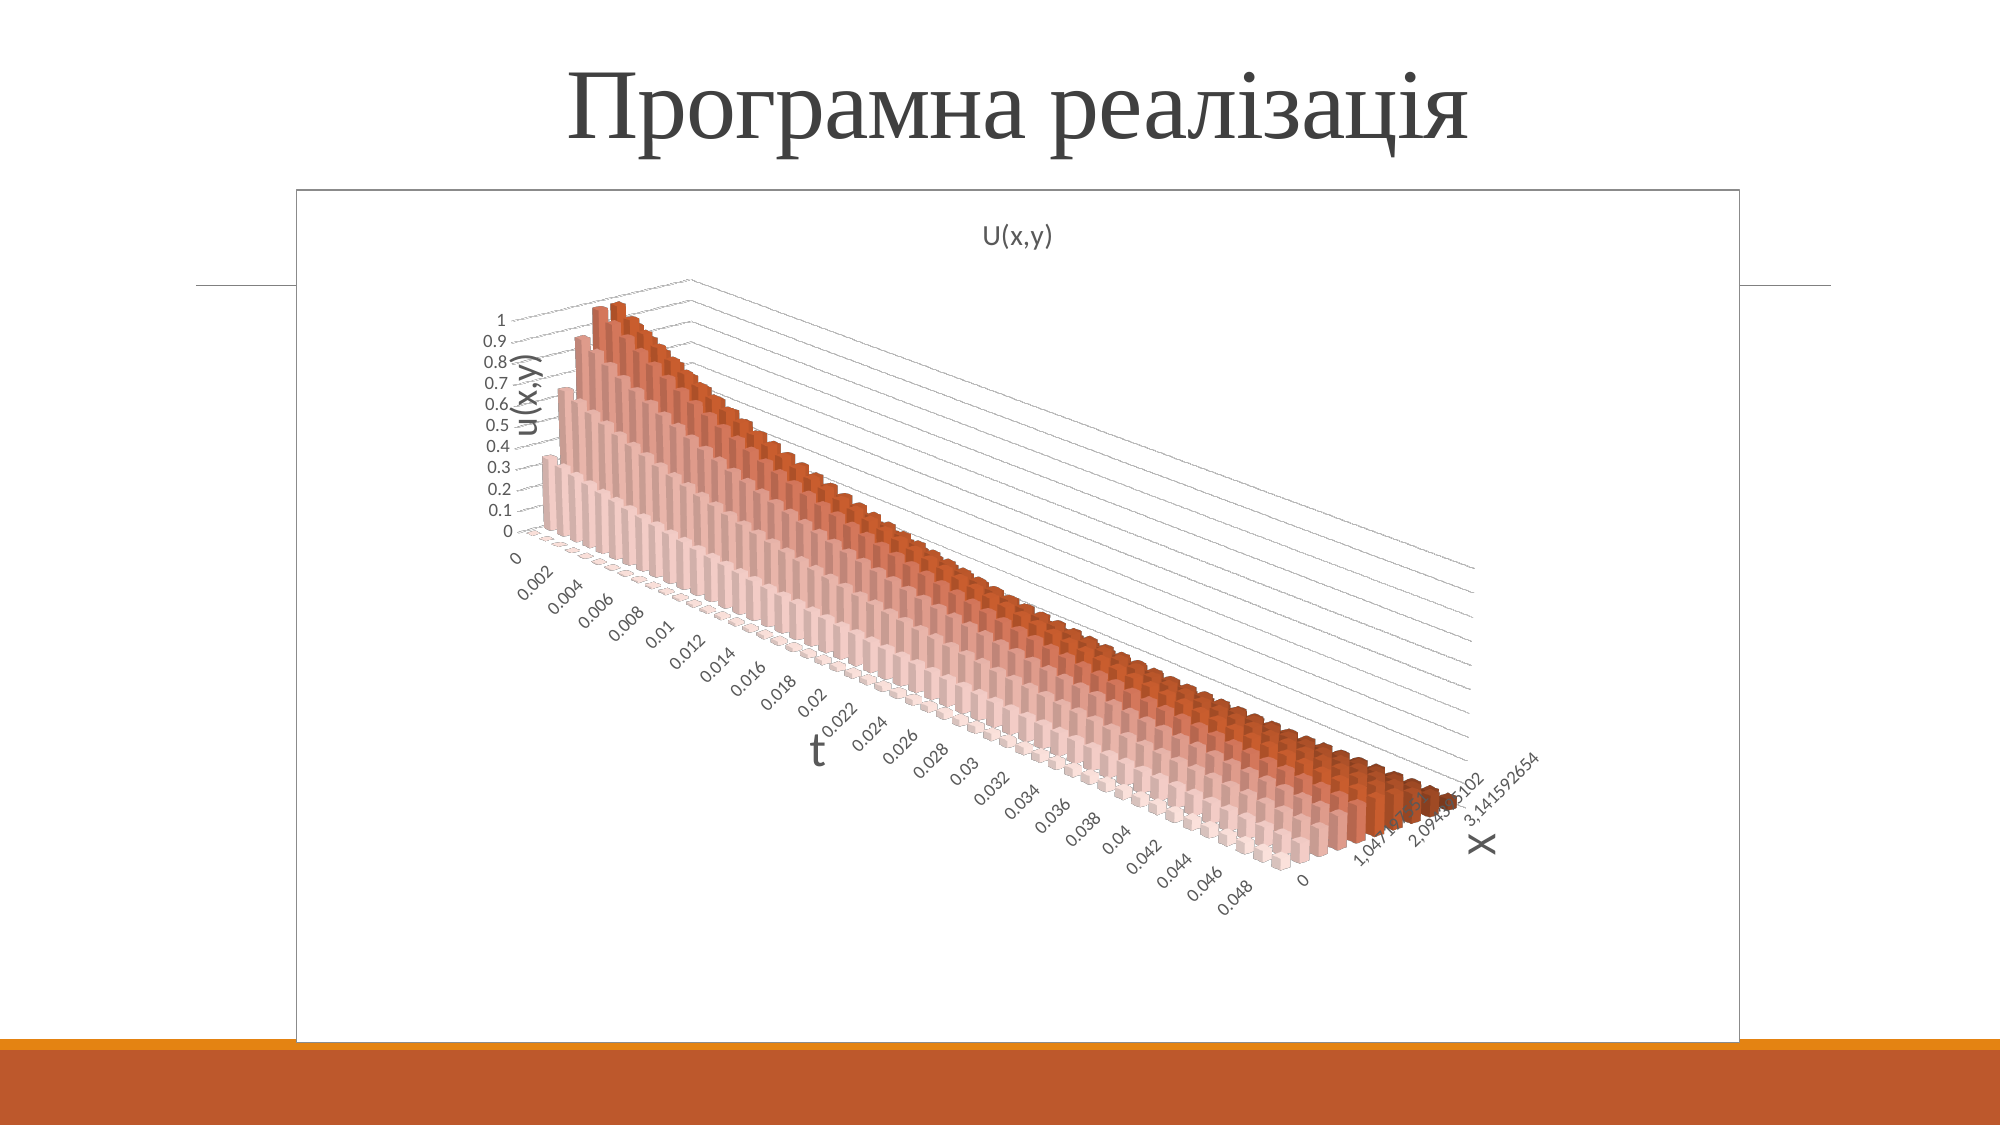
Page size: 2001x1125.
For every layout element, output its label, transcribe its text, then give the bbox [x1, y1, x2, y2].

title Програмна реалізація [205, 0, 1831, 167]
chart [295, 188, 1741, 1044]
